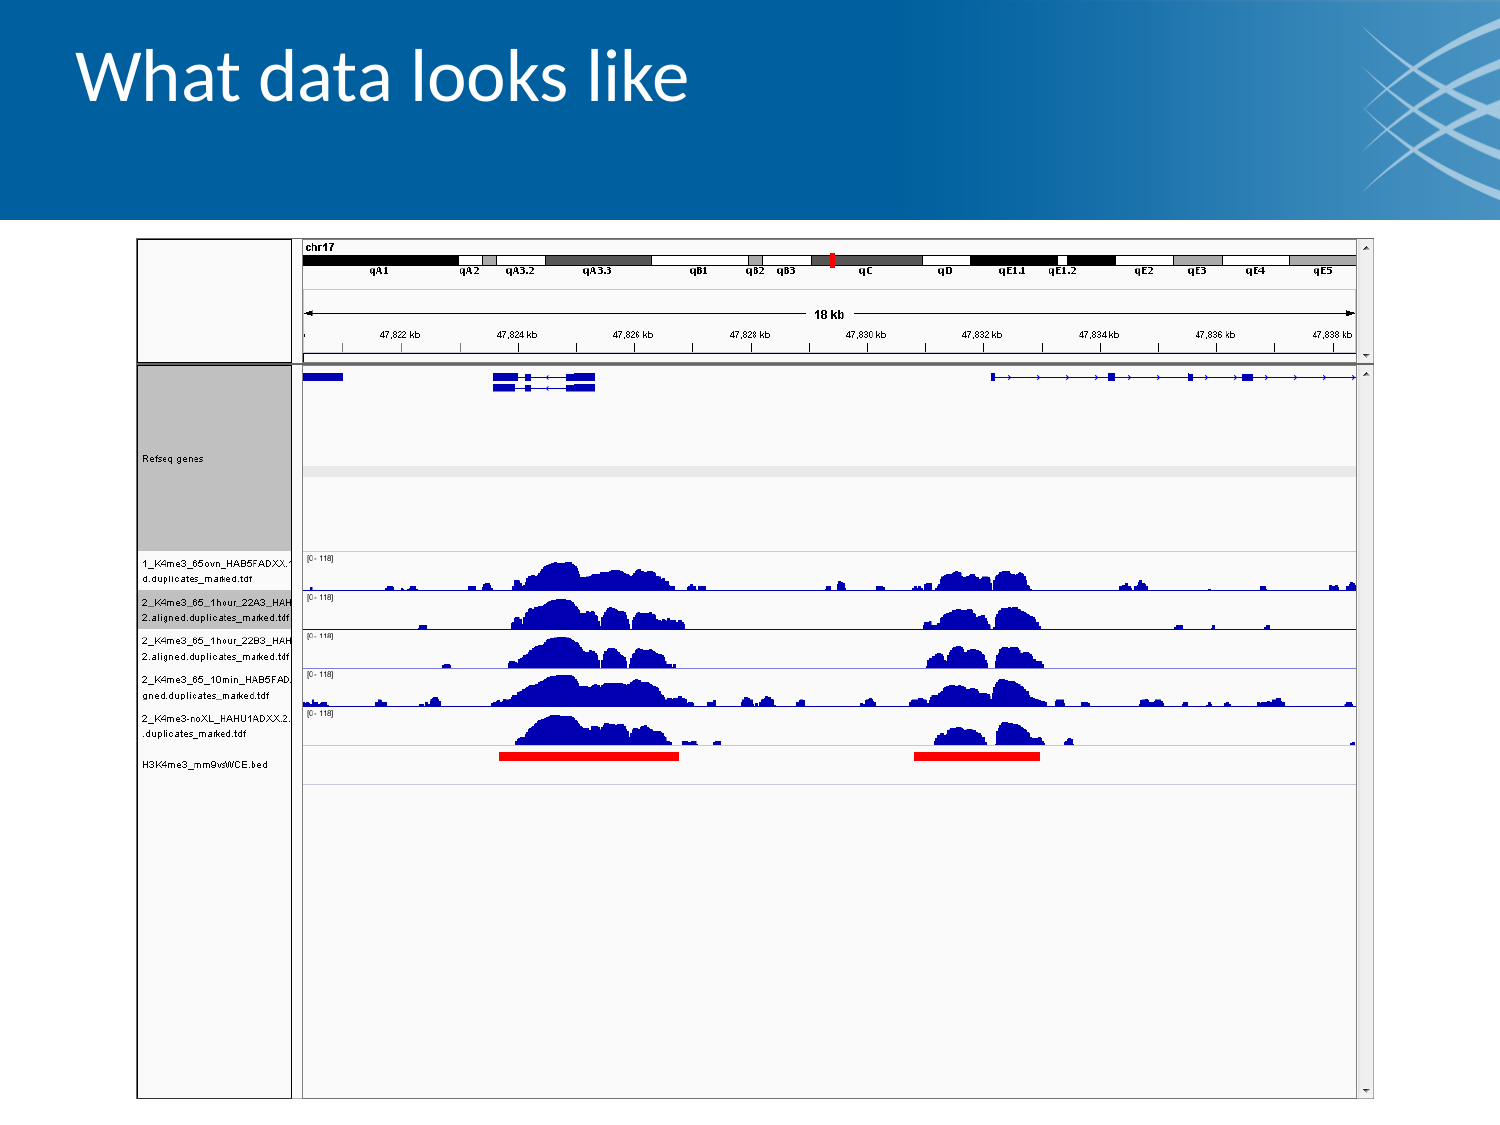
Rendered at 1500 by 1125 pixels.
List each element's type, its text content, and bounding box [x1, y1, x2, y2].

title What data looks like [75, 37, 1238, 218]
picture [135, 238, 1374, 1099]
picture [0, 0, 1500, 220]
